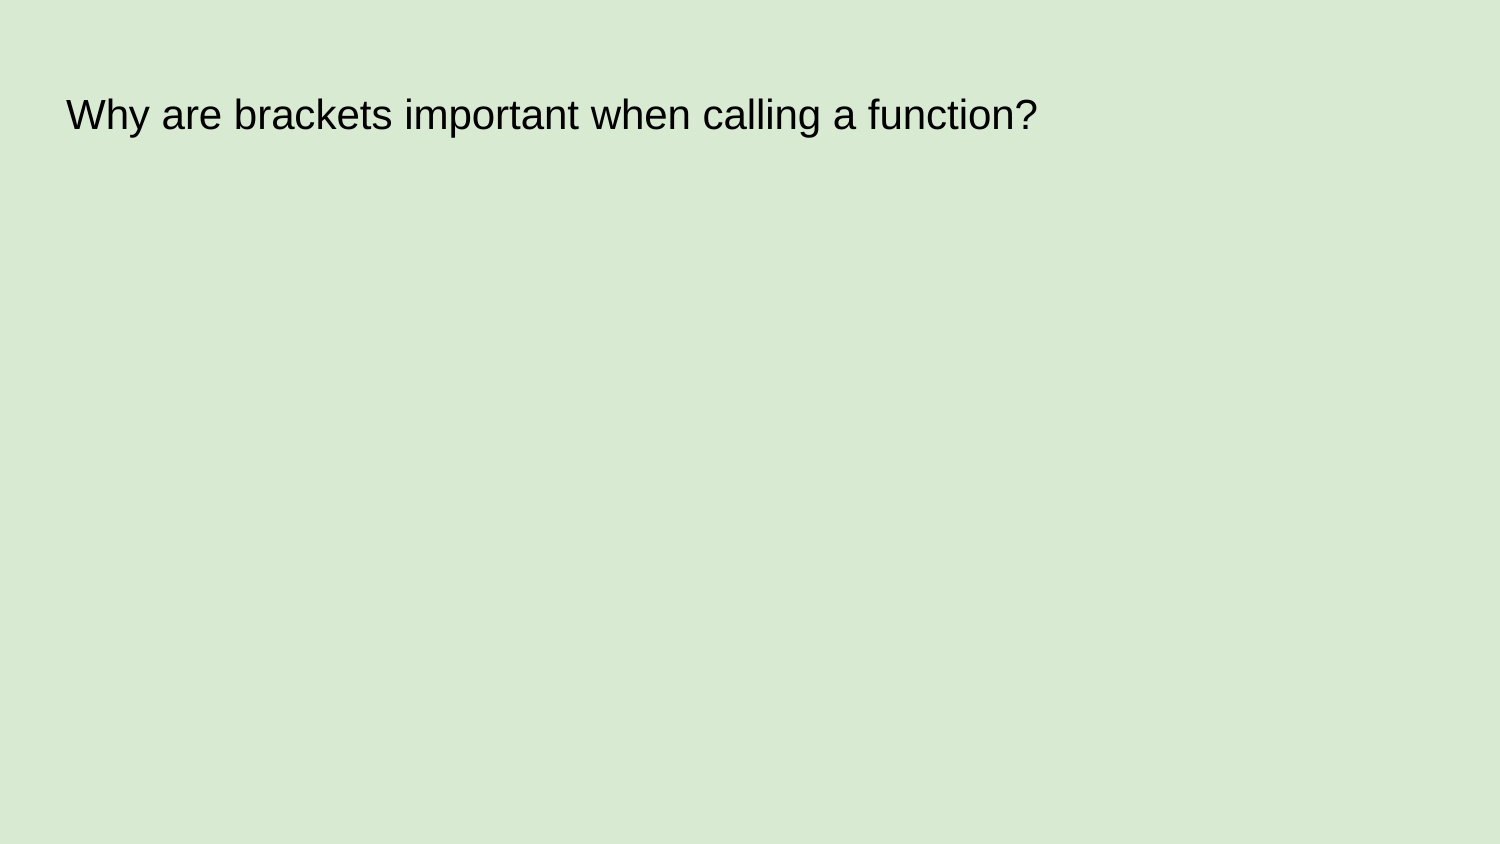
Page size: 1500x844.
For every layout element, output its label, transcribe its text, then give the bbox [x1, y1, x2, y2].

title Why are brackets important when calling a function? [51, 72, 1449, 167]
